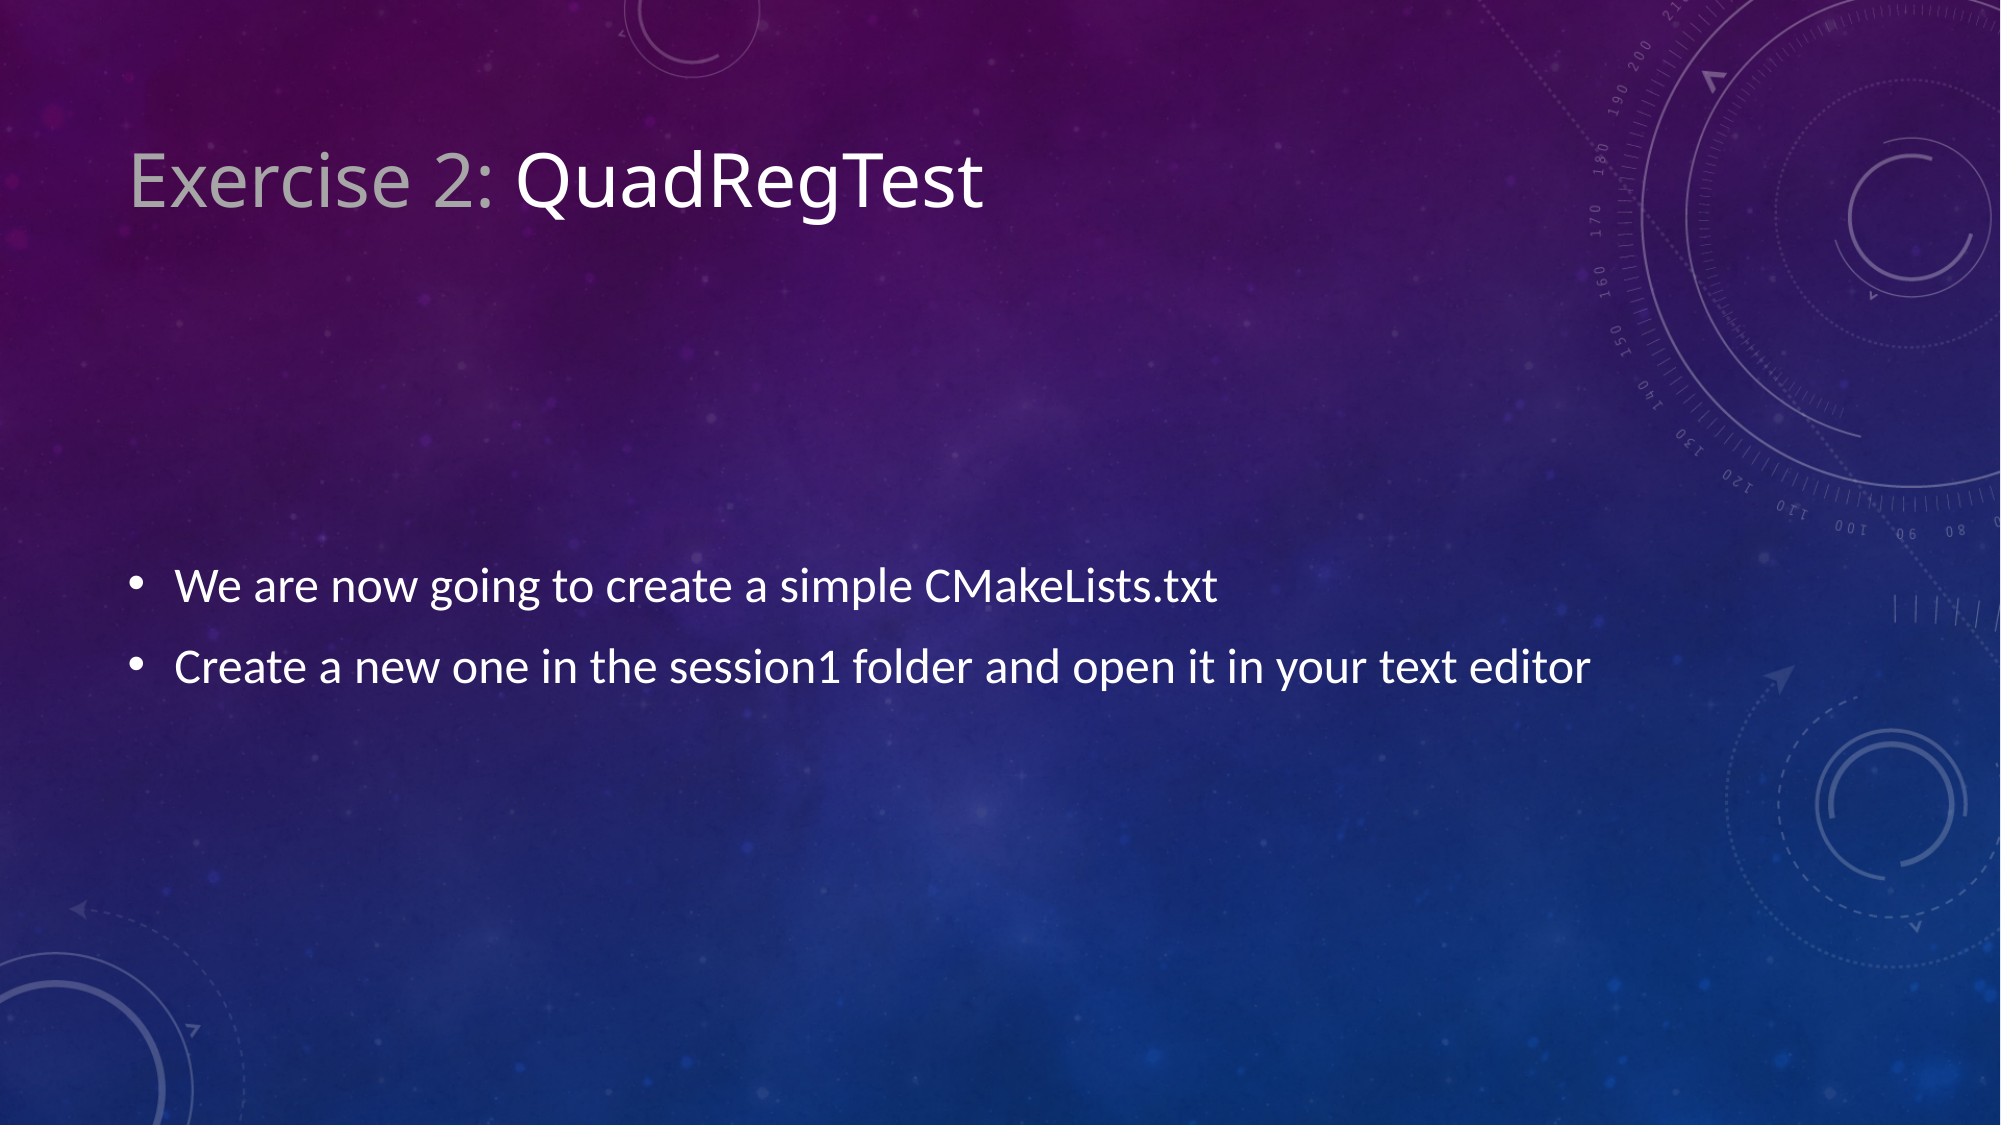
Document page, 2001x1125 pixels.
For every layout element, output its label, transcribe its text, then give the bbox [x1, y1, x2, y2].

picture [0, 0, 2001, 1125]
list We are now going to create a simple CMakeLists.txt Create a new one in the session1 folder and open it in your text editor [112, 295, 1775, 950]
title Exercise 2: QuadRegTest [112, 99, 1775, 255]
